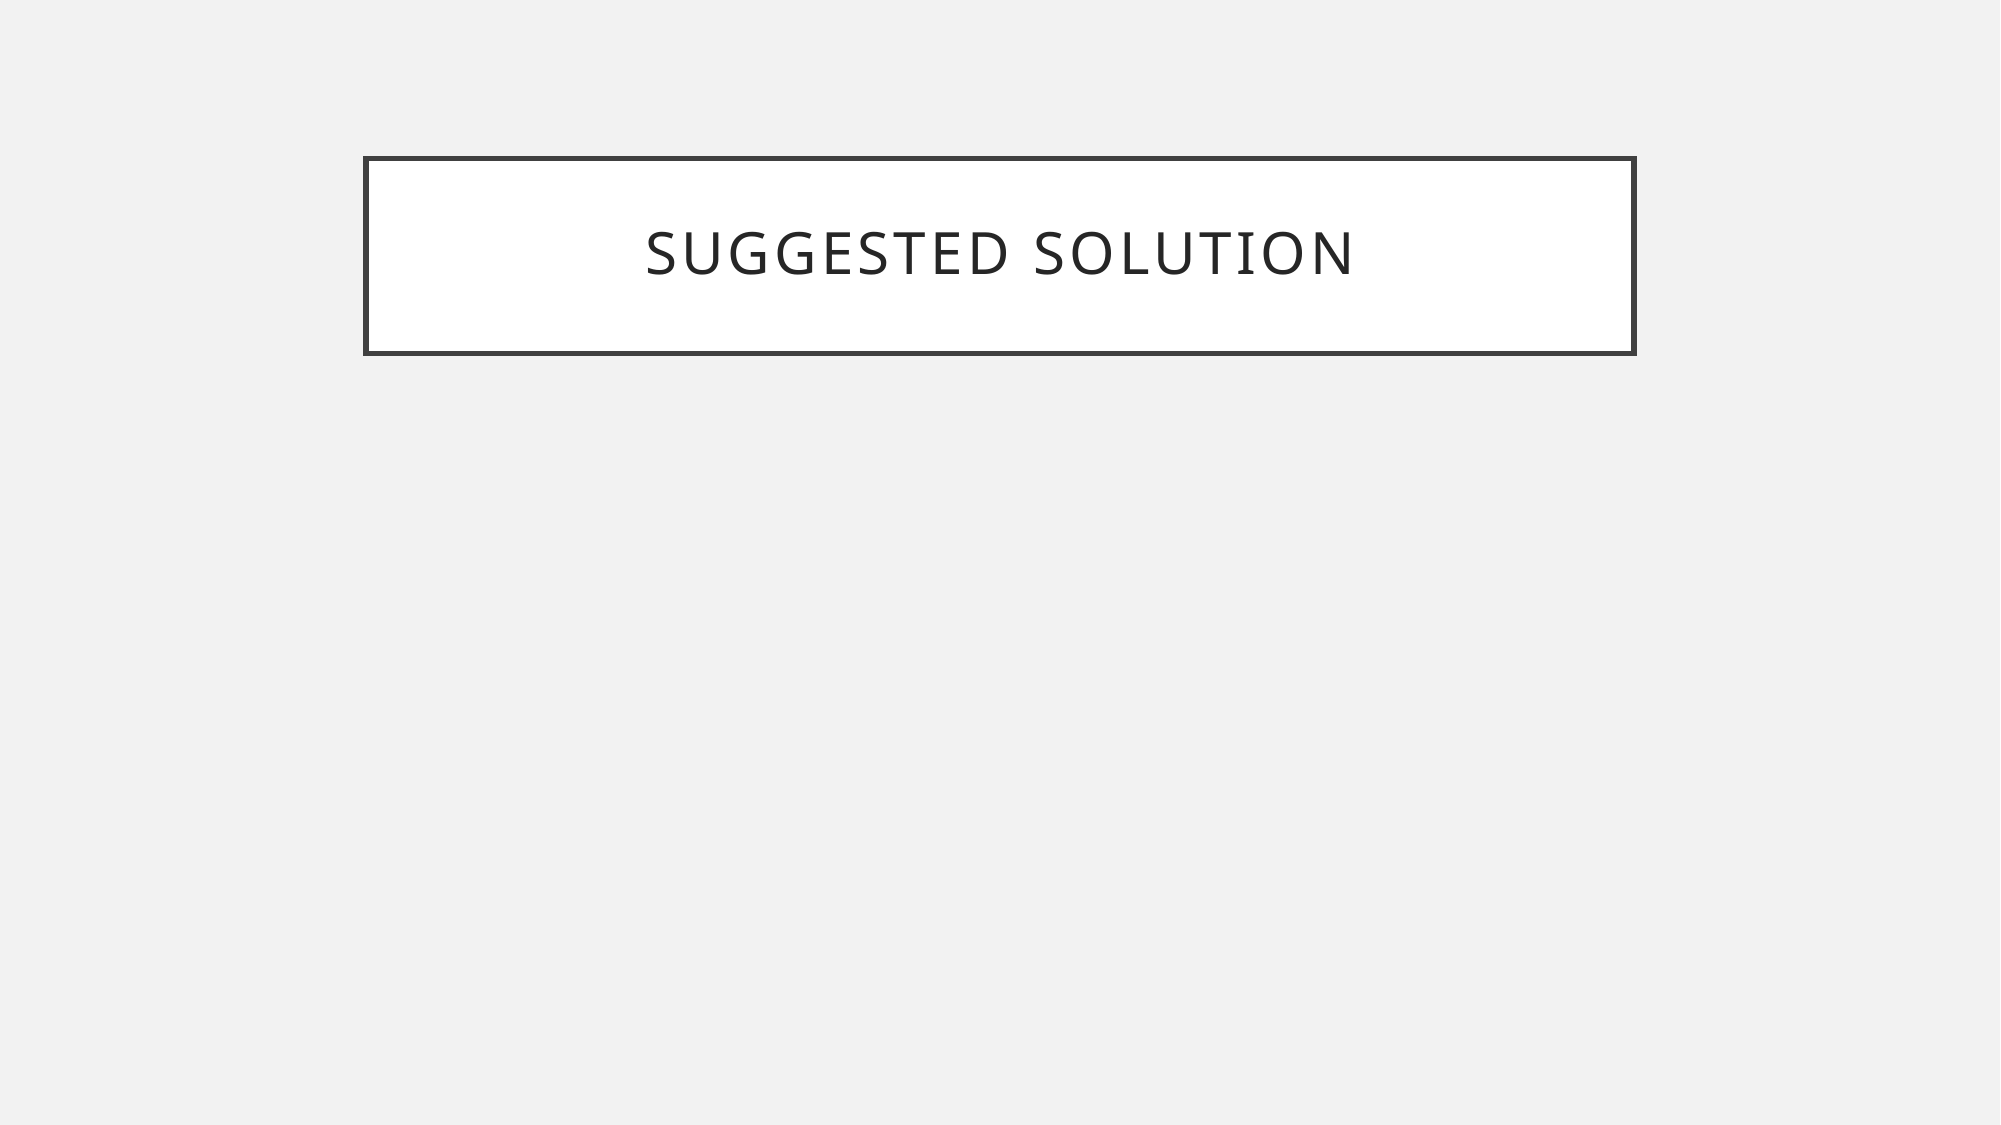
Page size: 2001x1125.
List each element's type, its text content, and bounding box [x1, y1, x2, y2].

title Suggested Solution [363, 156, 1637, 356]
